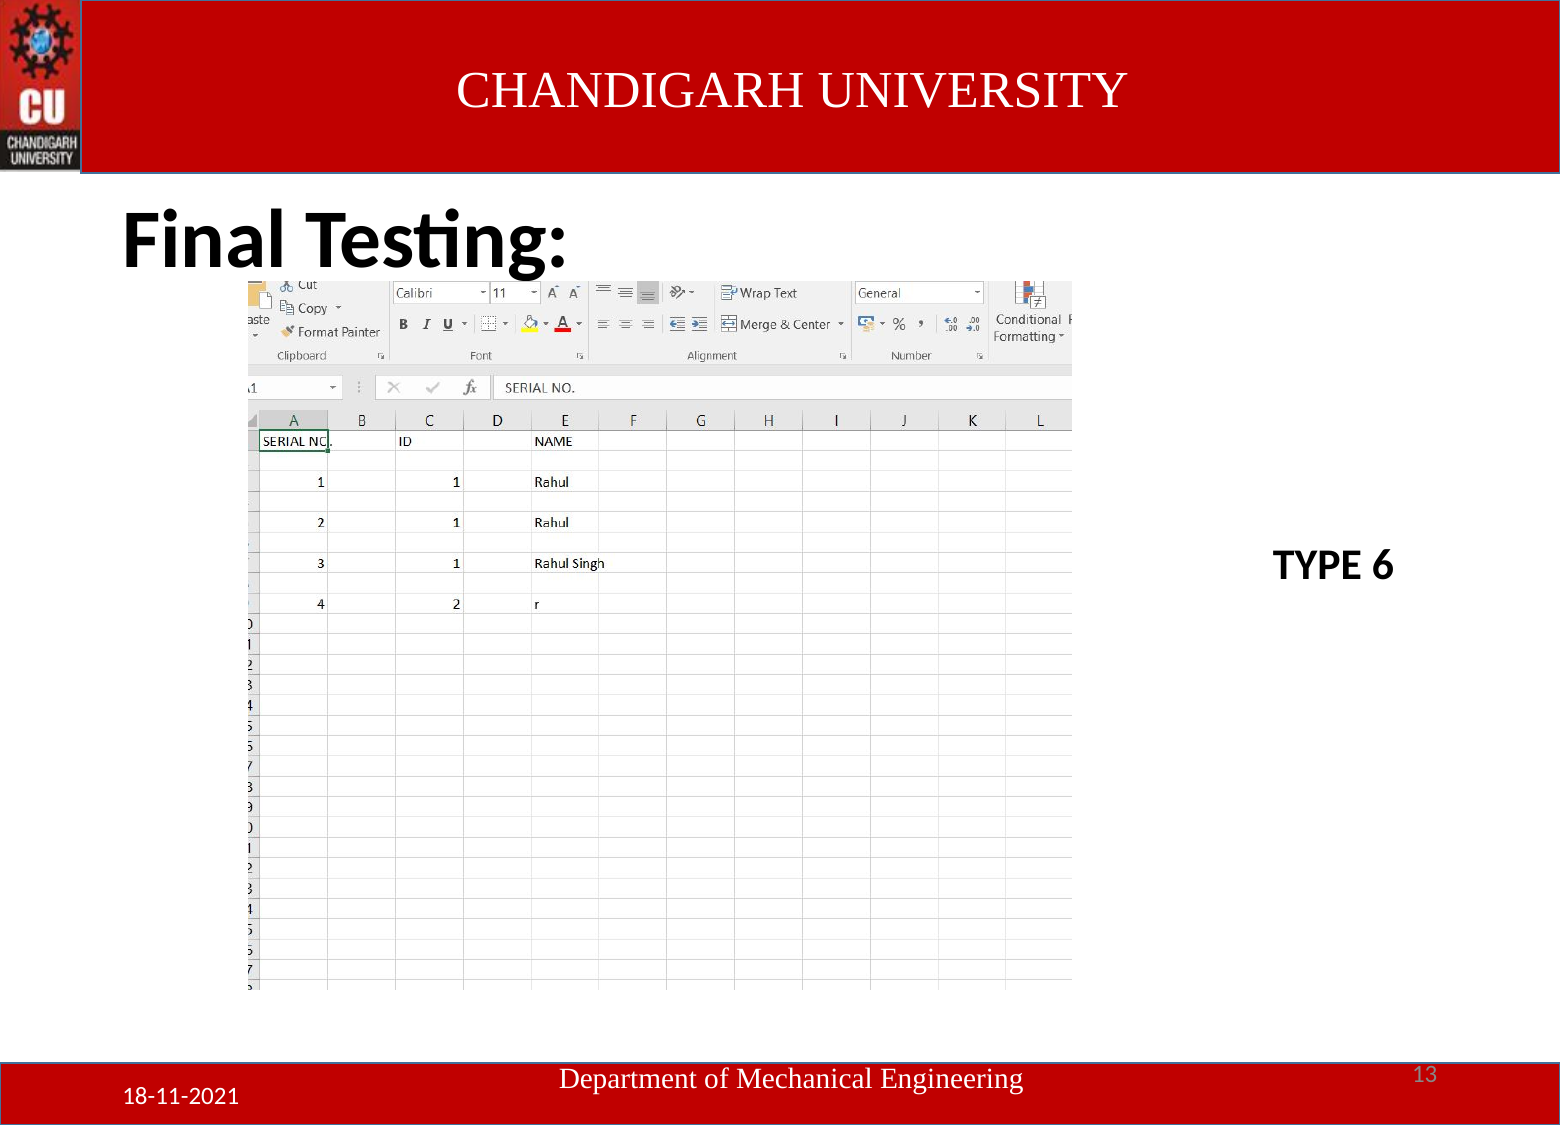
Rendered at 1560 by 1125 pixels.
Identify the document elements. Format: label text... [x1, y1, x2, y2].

picture [248, 281, 1072, 990]
slide_number 12 [1101, 1042, 1453, 1103]
text_box TYPE 6 [1257, 520, 1502, 604]
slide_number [107, 1065, 459, 1125]
title Final Testing: [107, 131, 1453, 350]
picture [0, 0, 80, 172]
